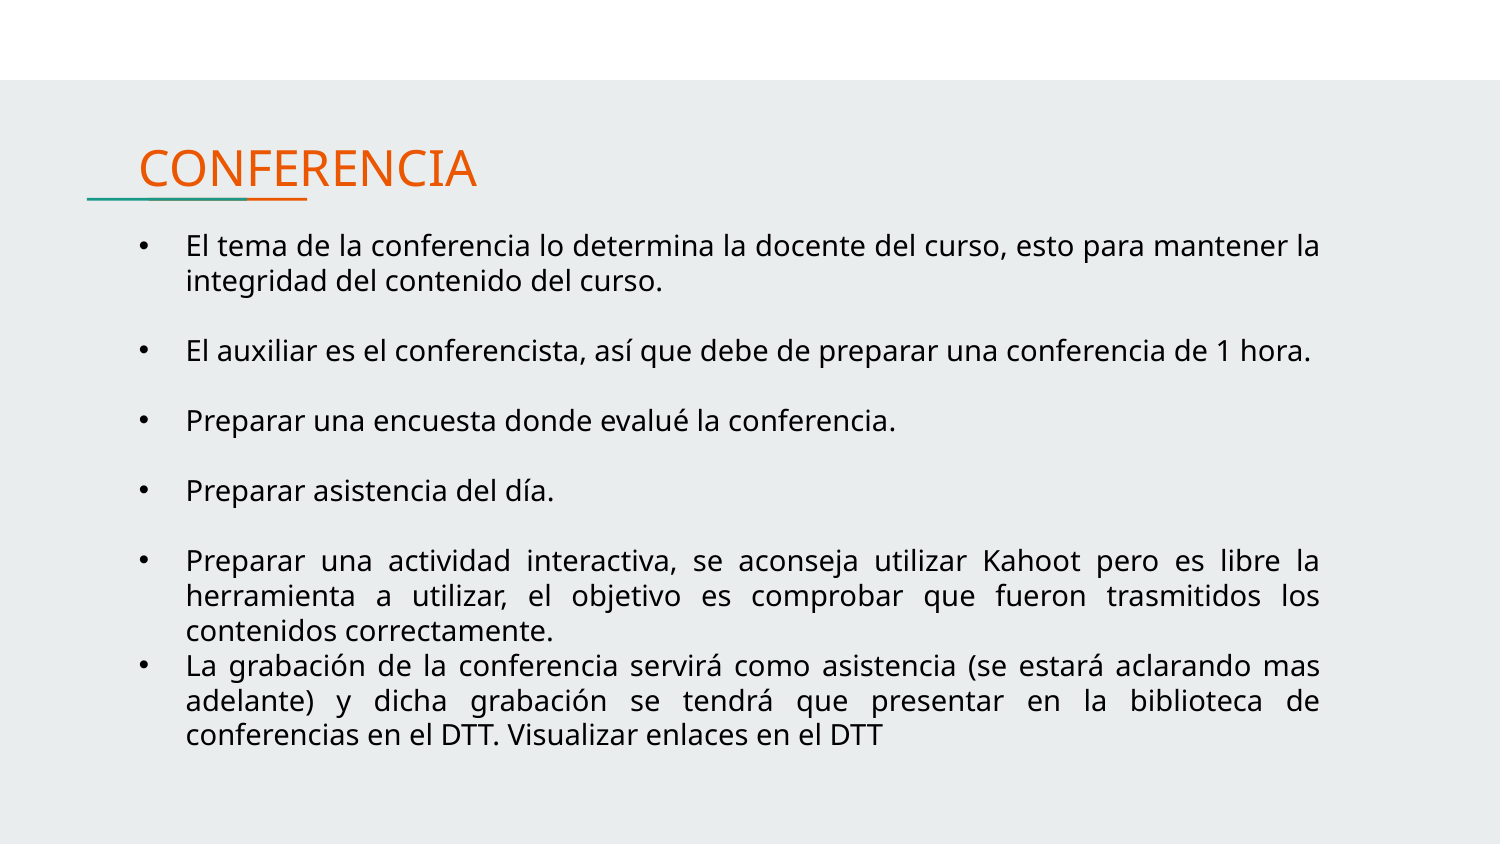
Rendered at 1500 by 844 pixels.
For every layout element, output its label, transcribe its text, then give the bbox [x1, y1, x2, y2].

text_box El tema de la conferencia lo determina la docente del curso, esto para mantener la integridad del contenido del curso. El auxiliar es el conferencista, así que debe de preparar una conferencia de 1 hora. Preparar una encuesta donde evalué la conferencia. Preparar asistencia del día. Preparar una actividad interactiva, se aconseja utilizar Kahoot pero es libre la herramienta a utilizar, el objetivo es comprobar que fueron trasmitidos los contenidos correctamente. La grabación de la conferencia servirá como asistencia (se estará aclarando mas adelante) y dicha grabación se tendrá que presentar en la biblioteca de conferencias en el DTT. Visualizar enlaces en el DTT [123, 212, 1337, 767]
text_box CONFERENCIA [123, 121, 1255, 212]
